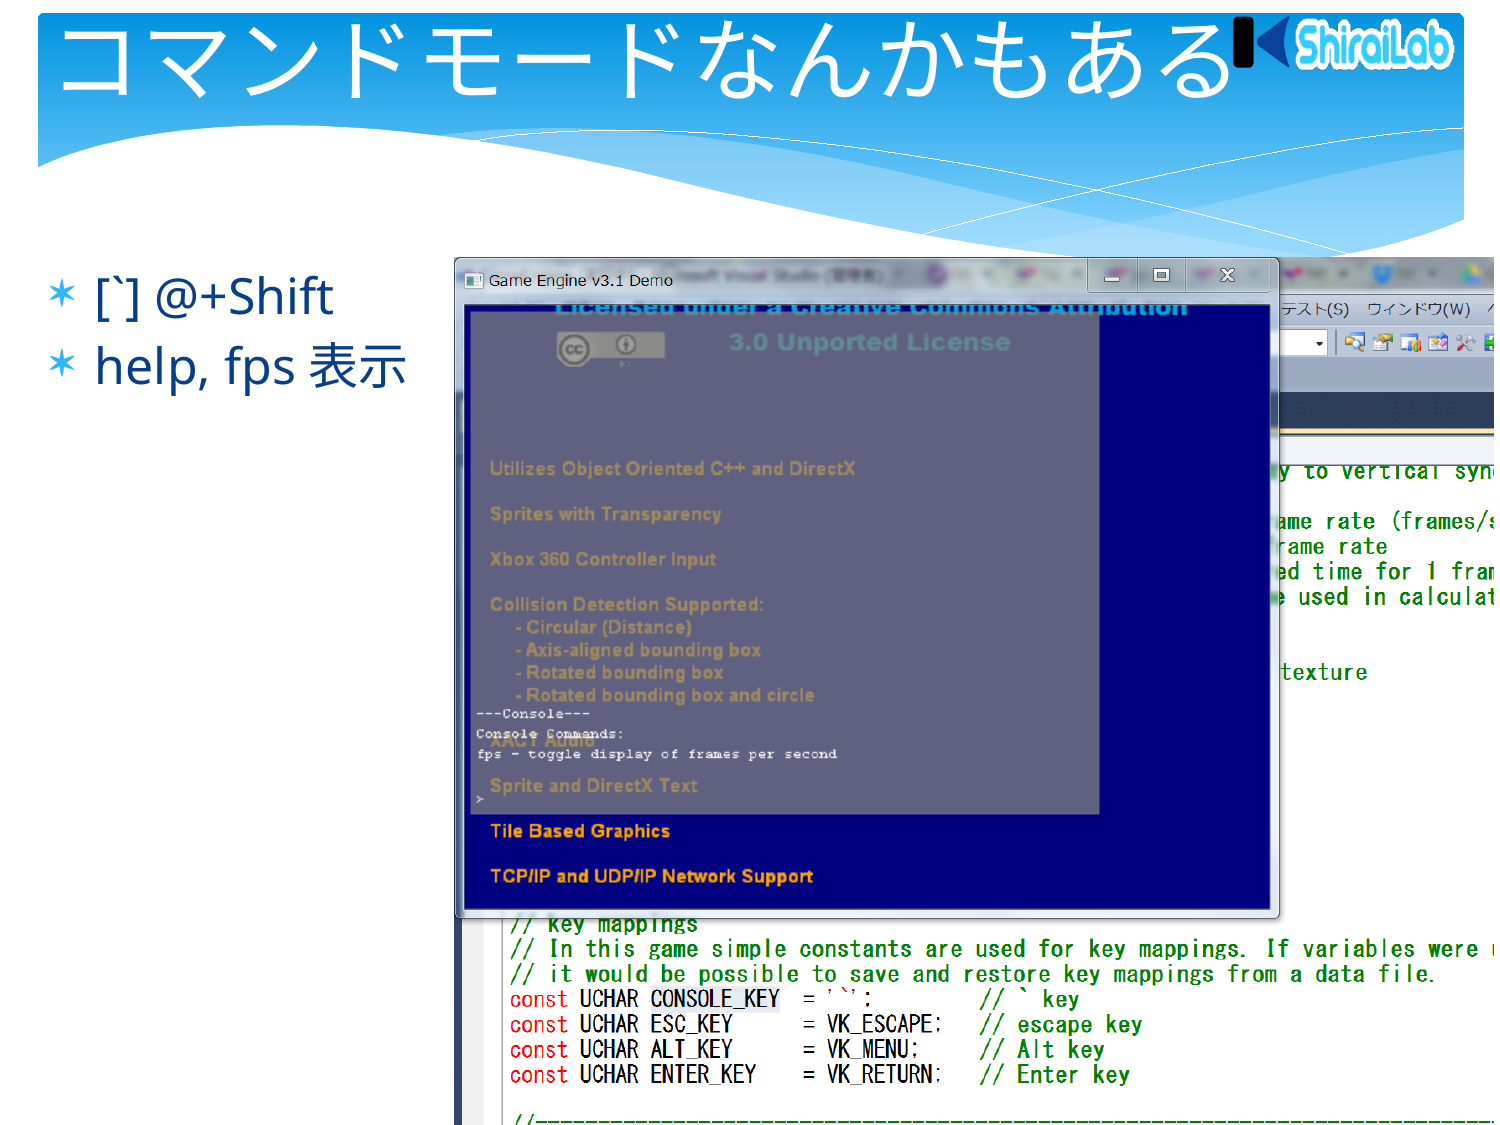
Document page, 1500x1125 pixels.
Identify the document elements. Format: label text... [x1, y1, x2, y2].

picture [454, 256, 1494, 1125]
list [`] @+Shift help, fps表示 [34, 257, 452, 1059]
title コマンドモードなんかもある [34, 0, 1462, 234]
